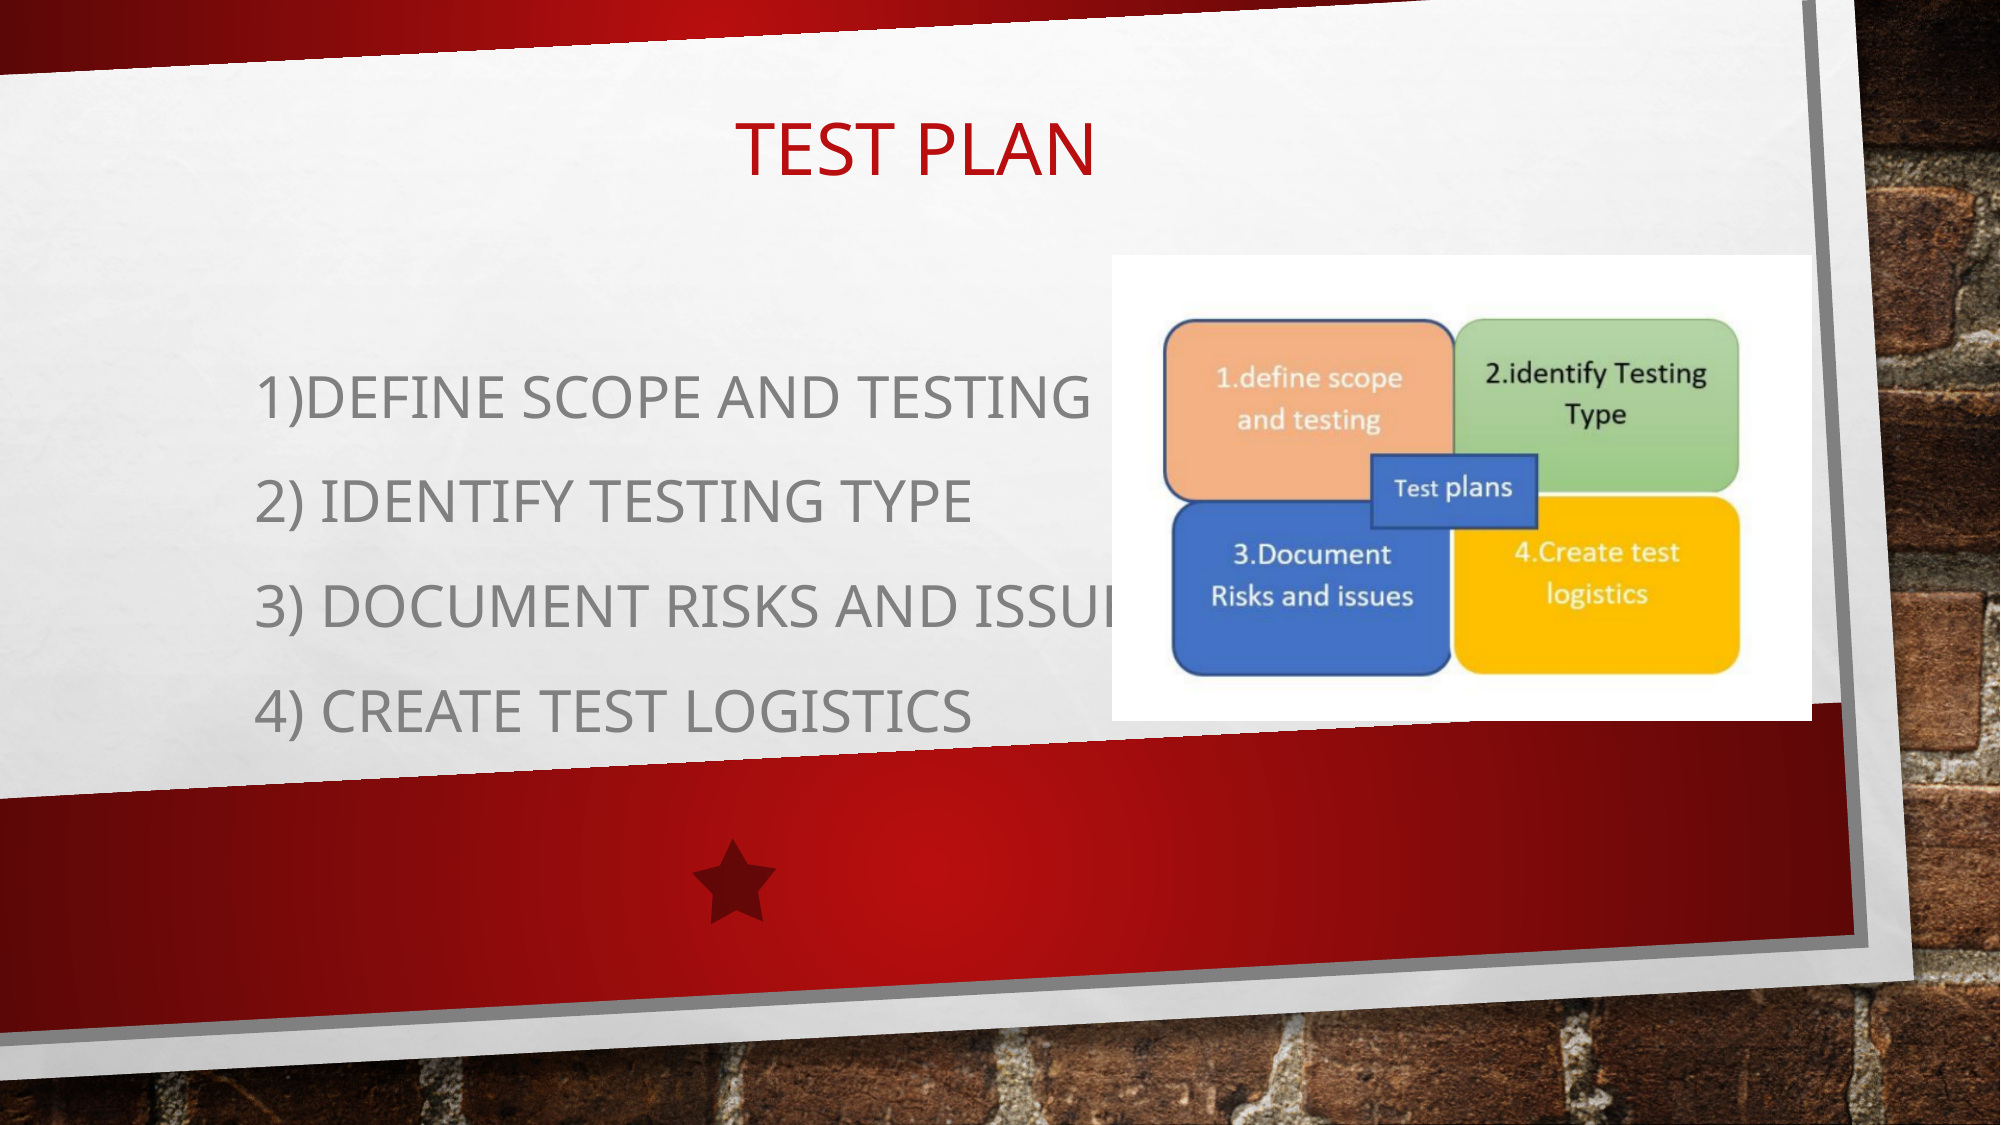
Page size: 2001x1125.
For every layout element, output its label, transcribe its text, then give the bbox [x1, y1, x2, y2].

picture [0, 0, 2000, 1125]
picture [1112, 255, 1812, 722]
subtitle 1)Define scope and testing 2) Identify testing type 3) Document risks and issues 4) Create test logistics [239, 142, 1654, 636]
title Test Plan [717, 86, 1113, 142]
